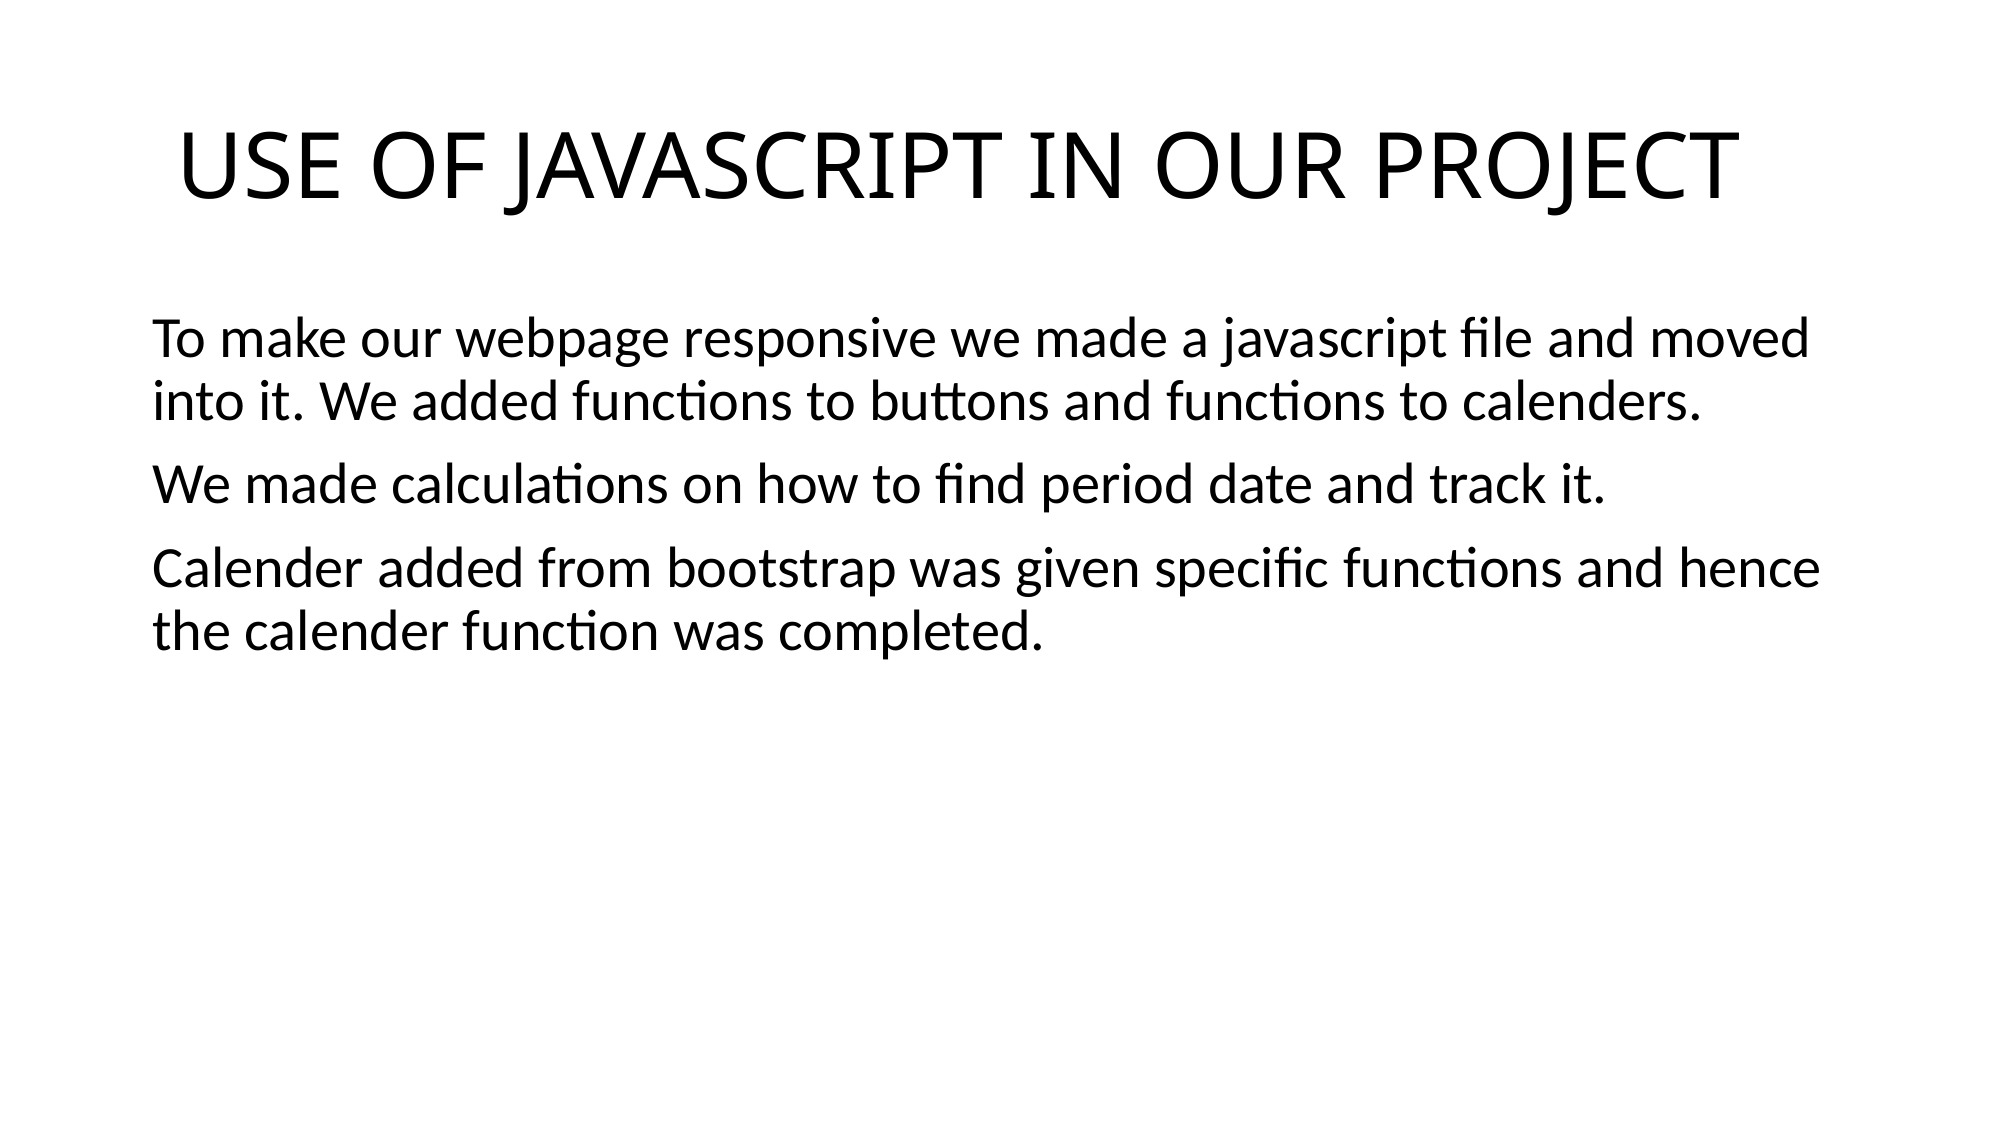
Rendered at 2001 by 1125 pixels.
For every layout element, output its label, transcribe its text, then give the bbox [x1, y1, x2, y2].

title USE OF JAVASCRIPT IN OUR PROJECT [137, 59, 1863, 278]
list To make our webpage responsive we made a javascript file and moved into it. We added functions to buttons and functions to calenders. We made calculations on how to find period date and track it. Calender added from bootstrap was given specific functions and hence the calender function was completed. [137, 299, 1863, 1014]
